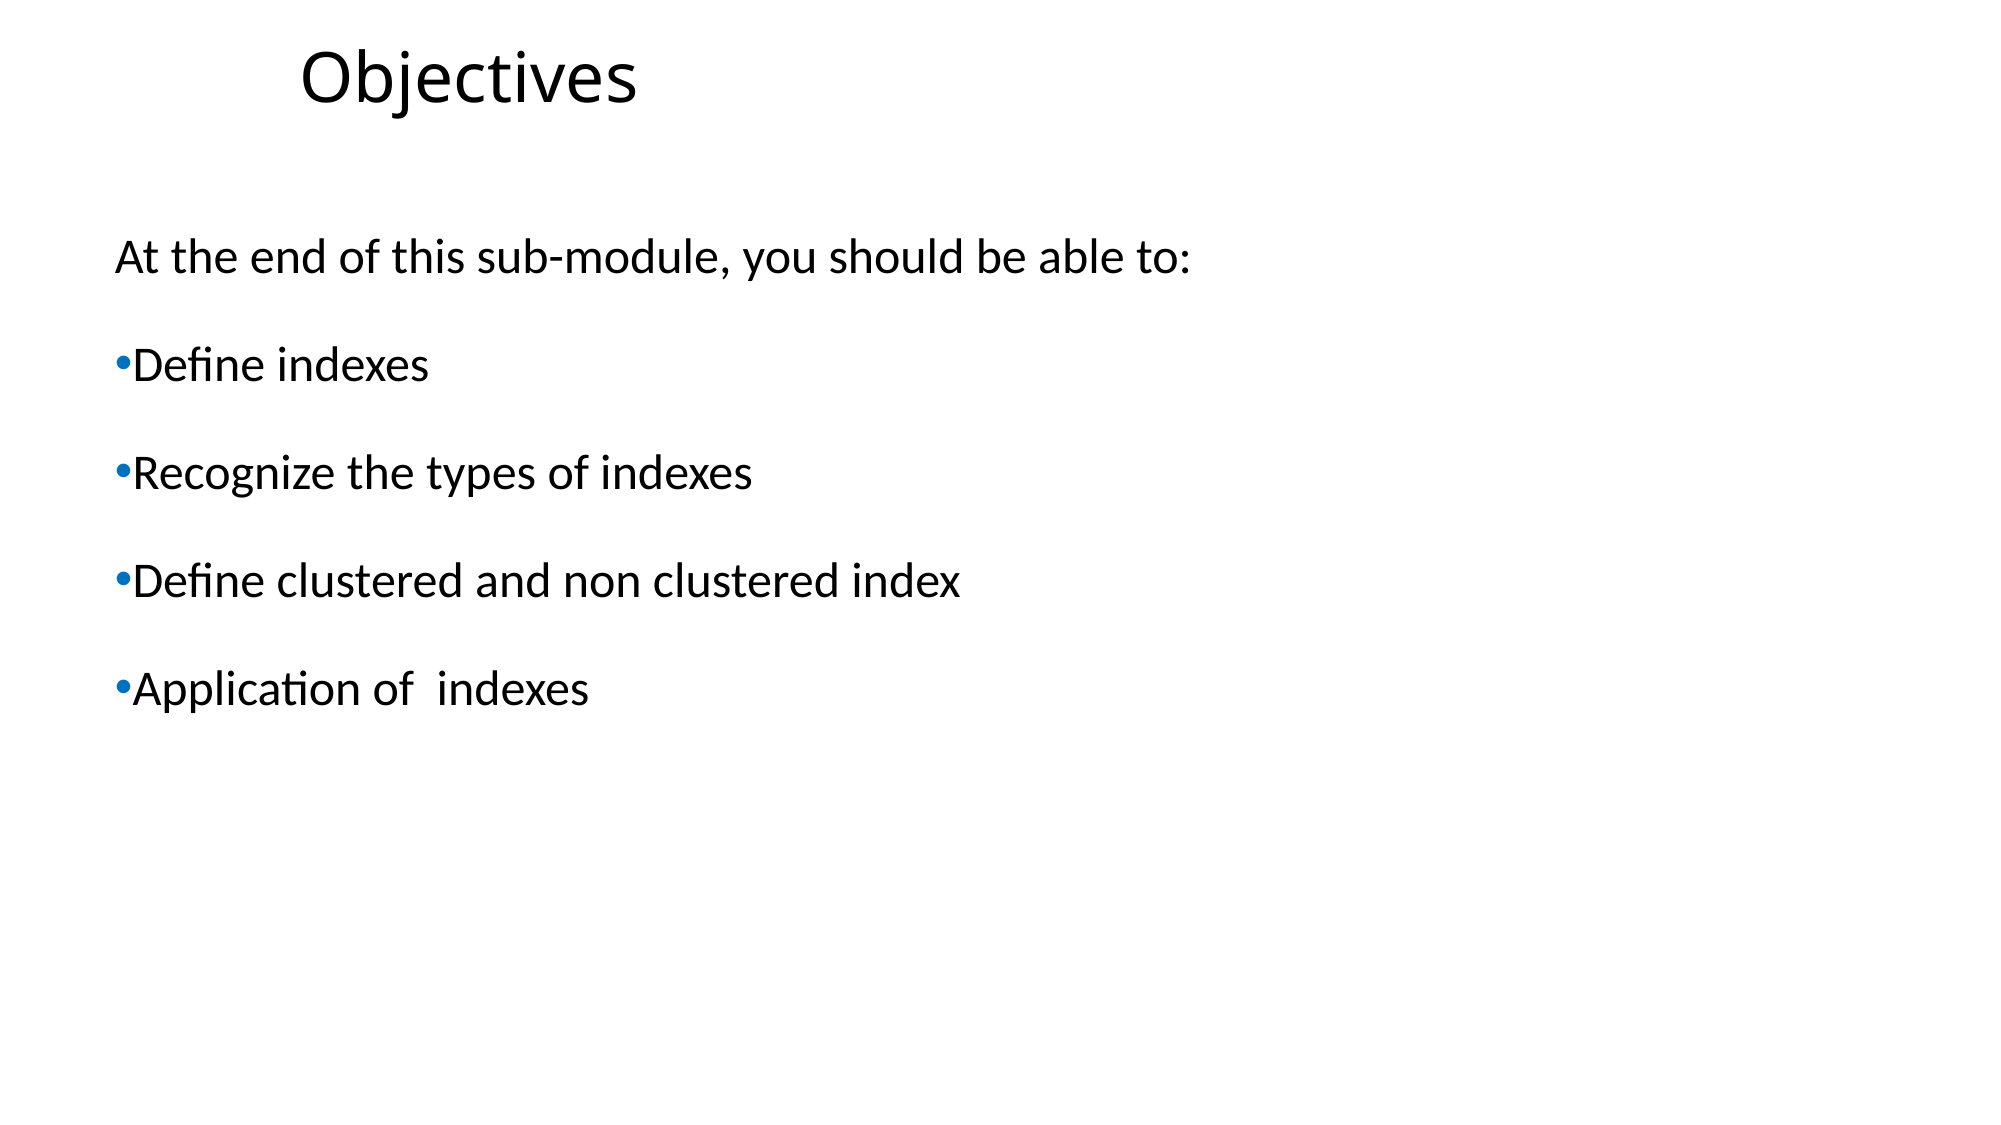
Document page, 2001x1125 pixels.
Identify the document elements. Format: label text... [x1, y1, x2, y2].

list At the end of this sub-module, you should be able to: Define indexes Recognize the types of indexes Define clustered and non clustered index Application of indexes [99, 223, 1903, 957]
title Objectives [284, 34, 1525, 125]
